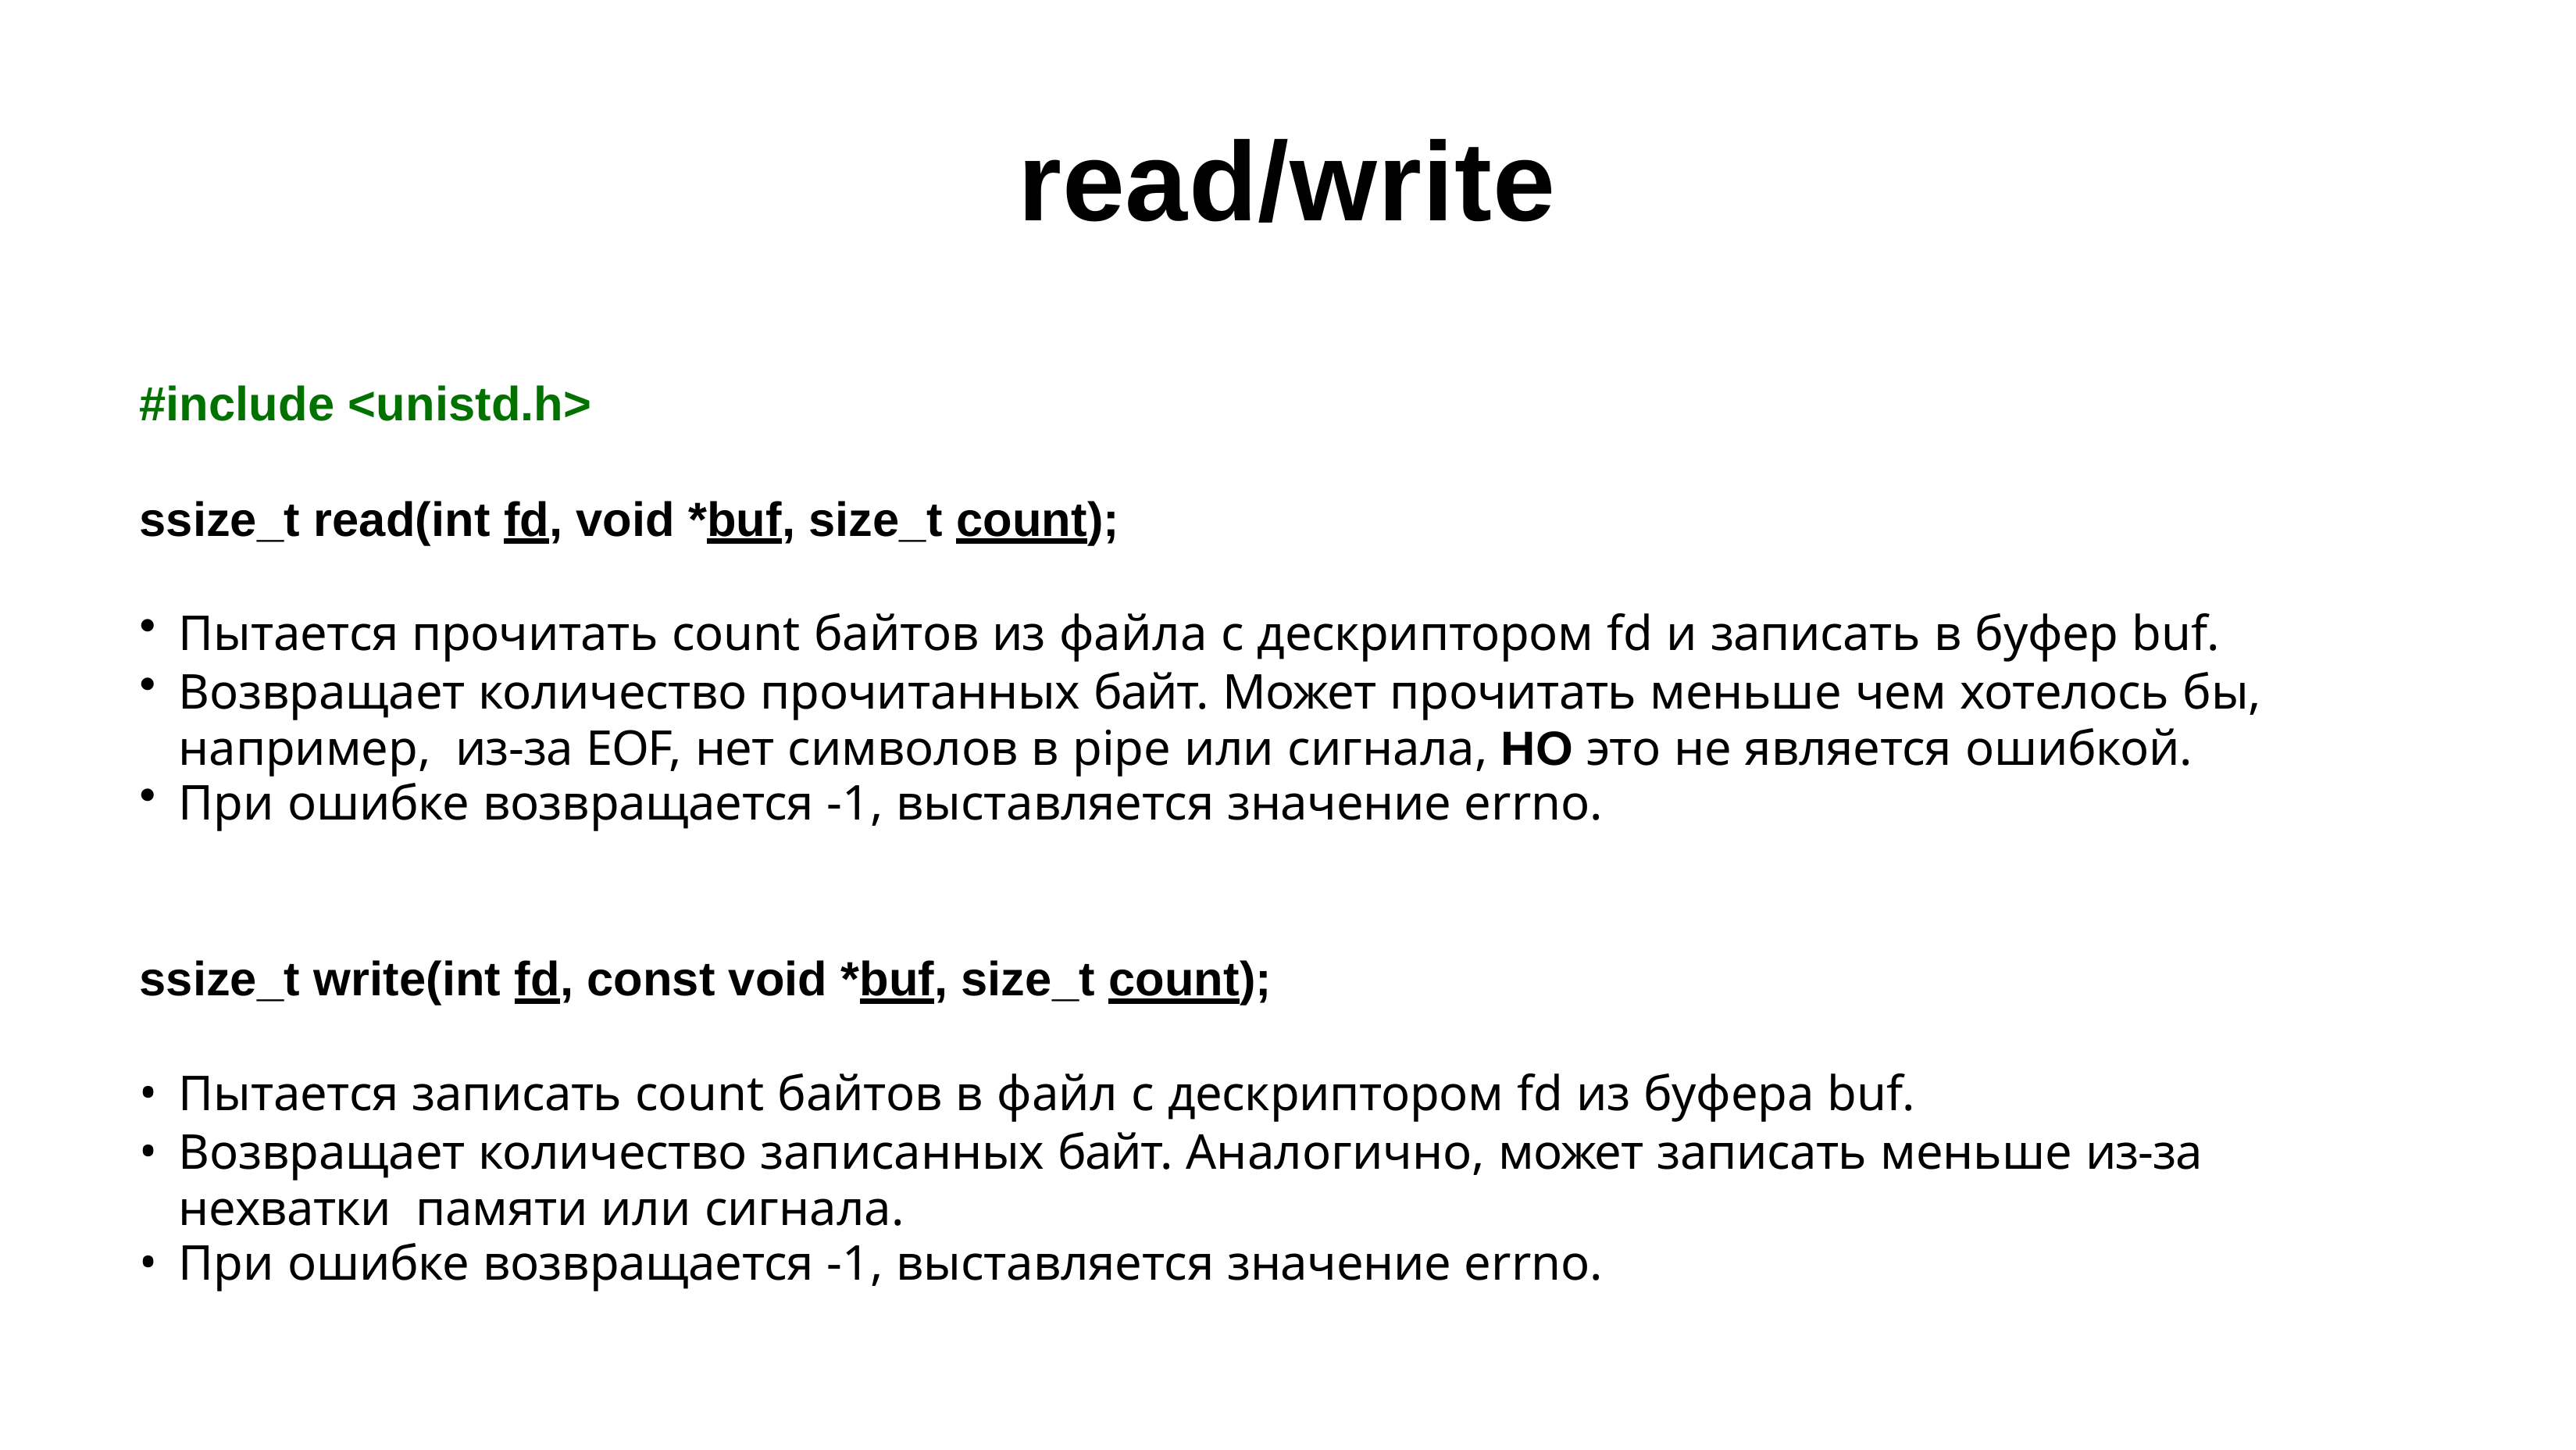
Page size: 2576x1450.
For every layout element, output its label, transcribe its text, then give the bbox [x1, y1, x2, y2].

title read/write [1016, 106, 1560, 351]
text_box #include <unistd.h> ssize_t read(int fd, void *buf, size_t count); Пытается прочитать count байтов из файла с дескриптором fd и записать в буфер buf. Возвращает количество прочитанных байт. Может прочитать меньше чем хотелось бы, например, из-за EOF, нет символов в pipe или сигнала, НО это не является ошибкой. При ошибке возвращается -1, выставляется значение errno. ssize_t write(int fd, const void *buf, size_t count); Пытается записать count байтов в файл с дескриптором fd из буфера buf. Возвращает количество записанных байт. Аналогично, может записать меньше из-за нехватки памяти или сигнала. При ошибке возвращается -1, выставляется значение errno. [137, 370, 2390, 1290]
